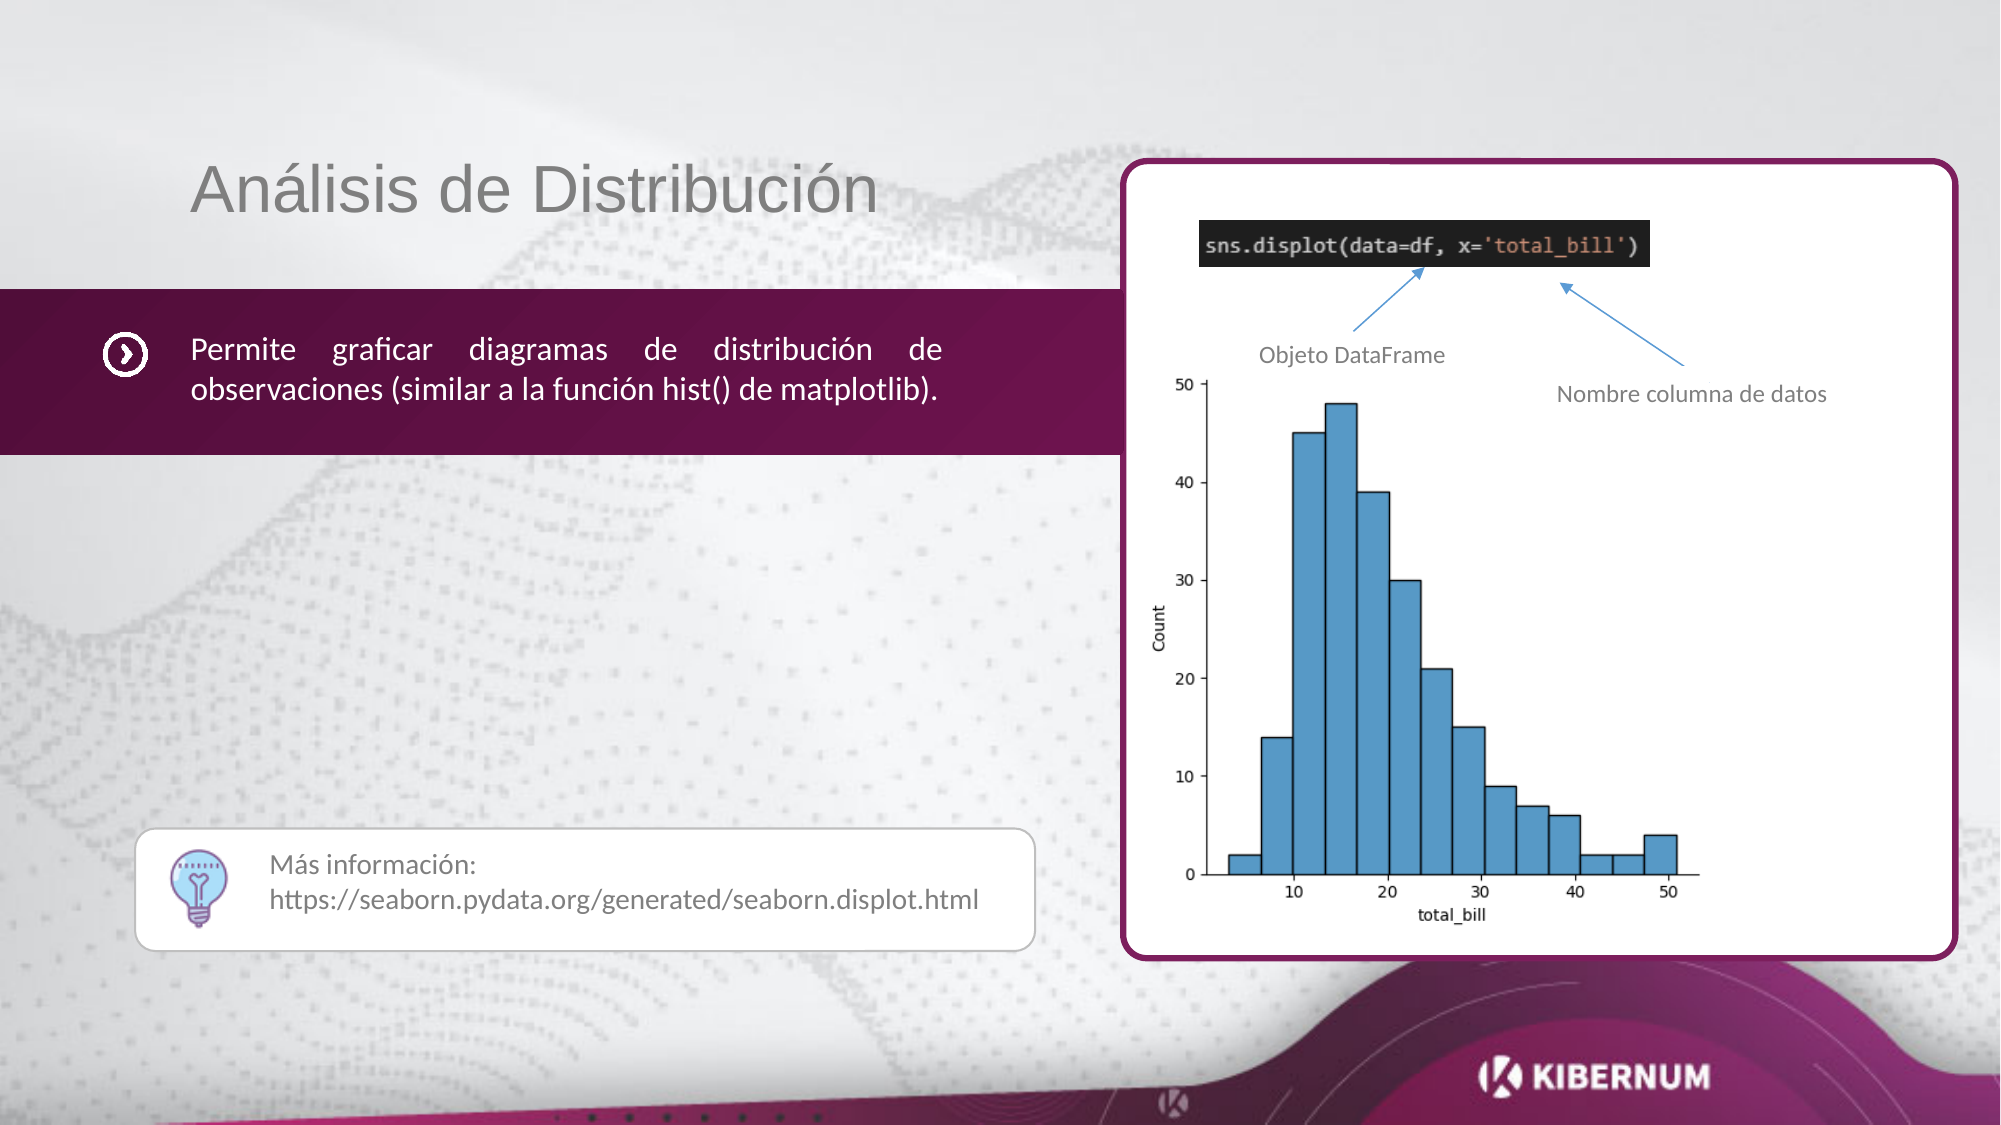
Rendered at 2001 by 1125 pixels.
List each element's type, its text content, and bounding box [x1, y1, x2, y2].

picture [97, 327, 152, 381]
text_box Análisis de Distribución [175, 111, 1000, 221]
text_box Nombre columna de datos [1714, 370, 1920, 415]
picture [1199, 219, 1650, 268]
text_box Más información: https://seaborn.pydata.org/generated/seaborn.displot.html [254, 837, 1135, 923]
text_box Objeto DataFrame [1244, 331, 1463, 364]
picture [1140, 366, 1710, 937]
text_box [0, 289, 1124, 455]
picture [163, 848, 233, 932]
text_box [1353, 266, 1425, 332]
picture [0, 0, 2001, 1125]
text_box Permite graficar diagramas de distribución de observaciones (similar a la función hist() de matplotlib). [175, 319, 959, 455]
text_box [135, 828, 1036, 952]
text_box [1123, 161, 1956, 959]
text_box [1559, 282, 1710, 365]
